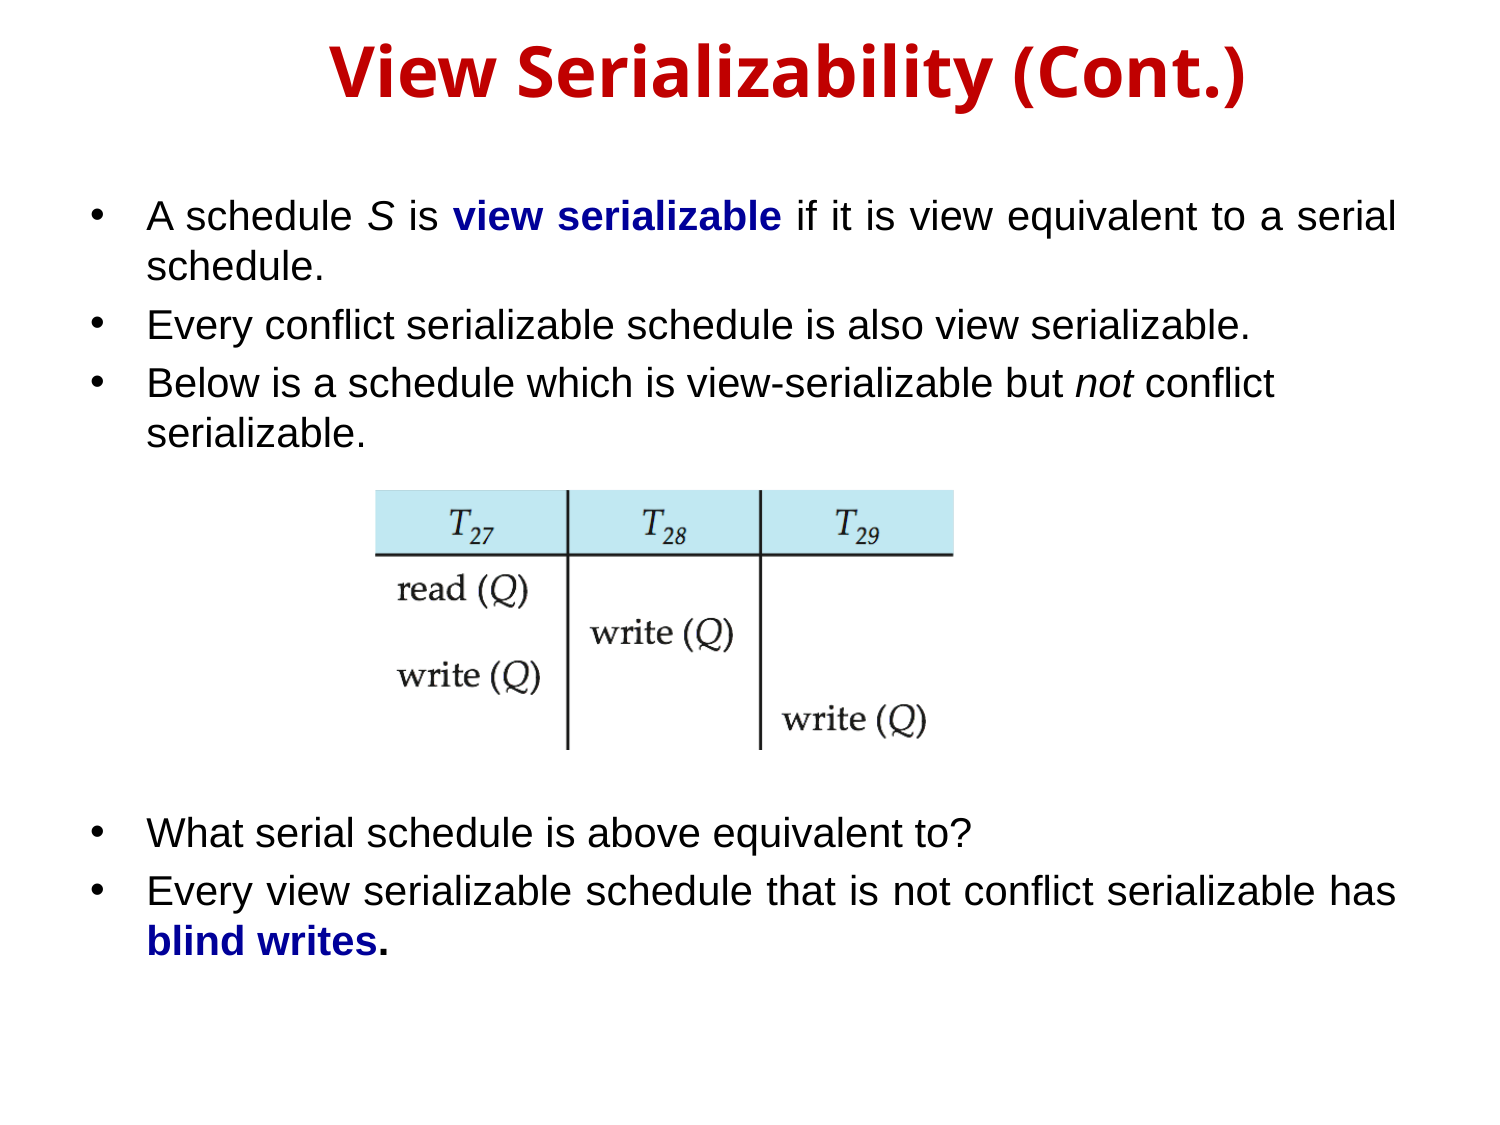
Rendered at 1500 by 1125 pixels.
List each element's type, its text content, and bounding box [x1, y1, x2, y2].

title View Serializability (Cont.) [126, 19, 1451, 120]
picture [374, 487, 957, 751]
text_box A schedule S is view serializable if it is view equivalent to a serial schedule. Every conflict serializable schedule is also view serializable. Below is a schedule which is view-serializable but not conflict serializable. What serial schedule is above equivalent to? Every view serializable schedule that is not conflict serializable has blind writes. [74, 181, 1413, 1003]
